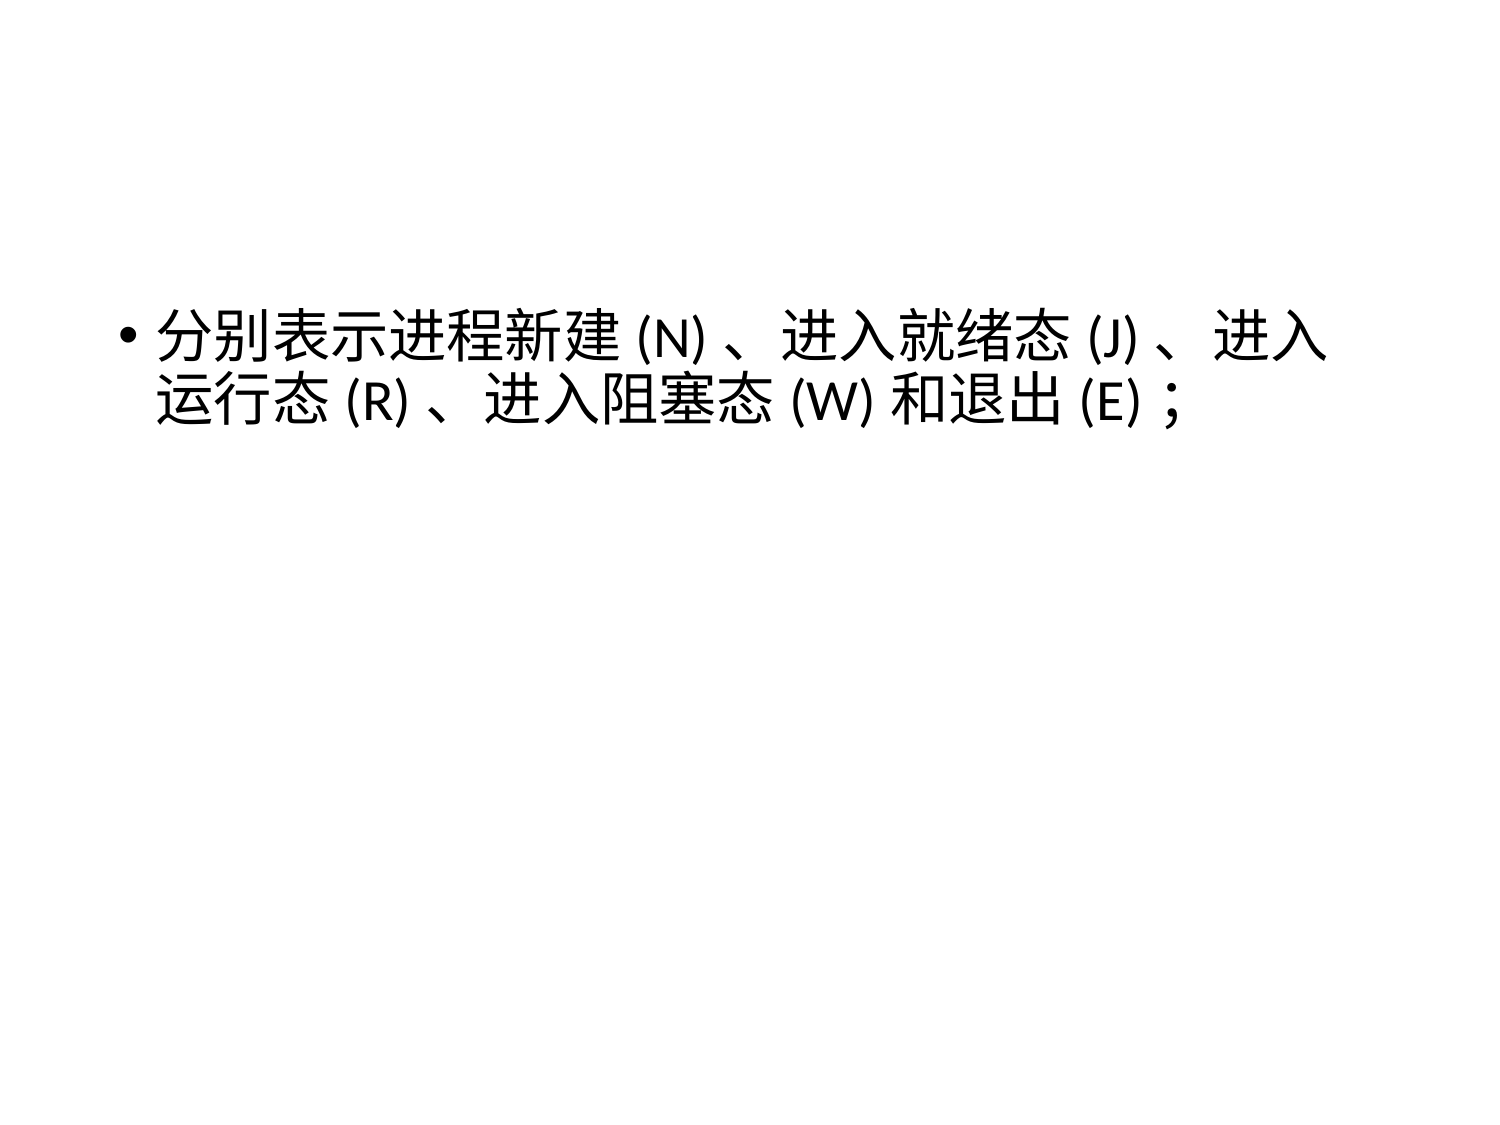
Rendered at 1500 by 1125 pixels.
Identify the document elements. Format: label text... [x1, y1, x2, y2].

list 分别表示进程新建(N)、进入就绪态(J)、进入运行态(R)、进入阻塞态(W)和退出(E)； [103, 299, 1397, 1014]
